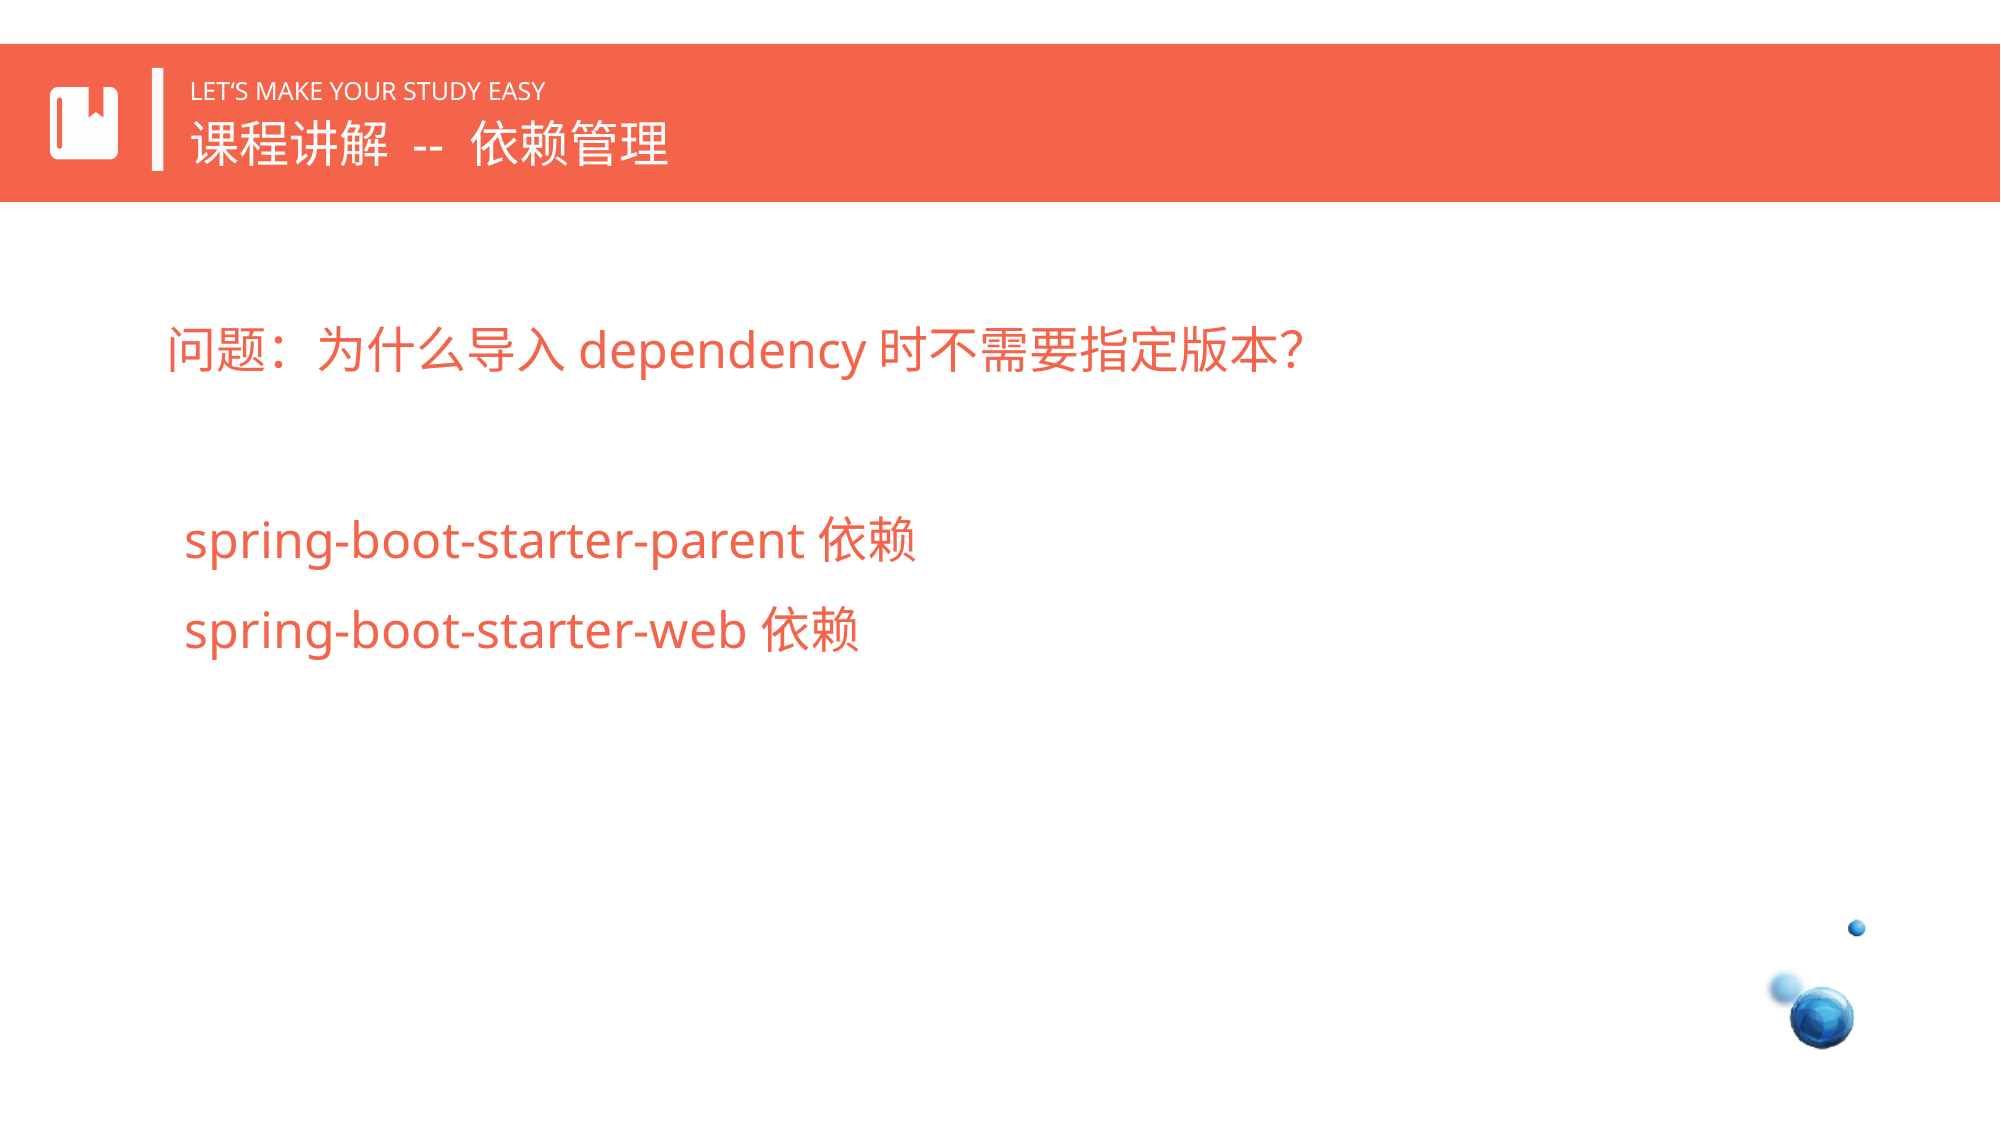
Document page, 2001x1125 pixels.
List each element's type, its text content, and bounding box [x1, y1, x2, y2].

picture [0, 0, 316, 253]
text_box 课程讲解 -- 依赖管理 [316, 117, 1326, 180]
text_box [316, 43, 2000, 203]
picture [1186, 542, 2000, 1125]
text_box LET‘S MAKE YOUR STUDY EASY [316, 67, 893, 113]
text_box spring-boot-starter-parent依赖 spring-boot-starter-web依赖 [170, 471, 933, 666]
text_box 问题：为什么导入dependency时不需要指定版本？ [151, 310, 1912, 386]
